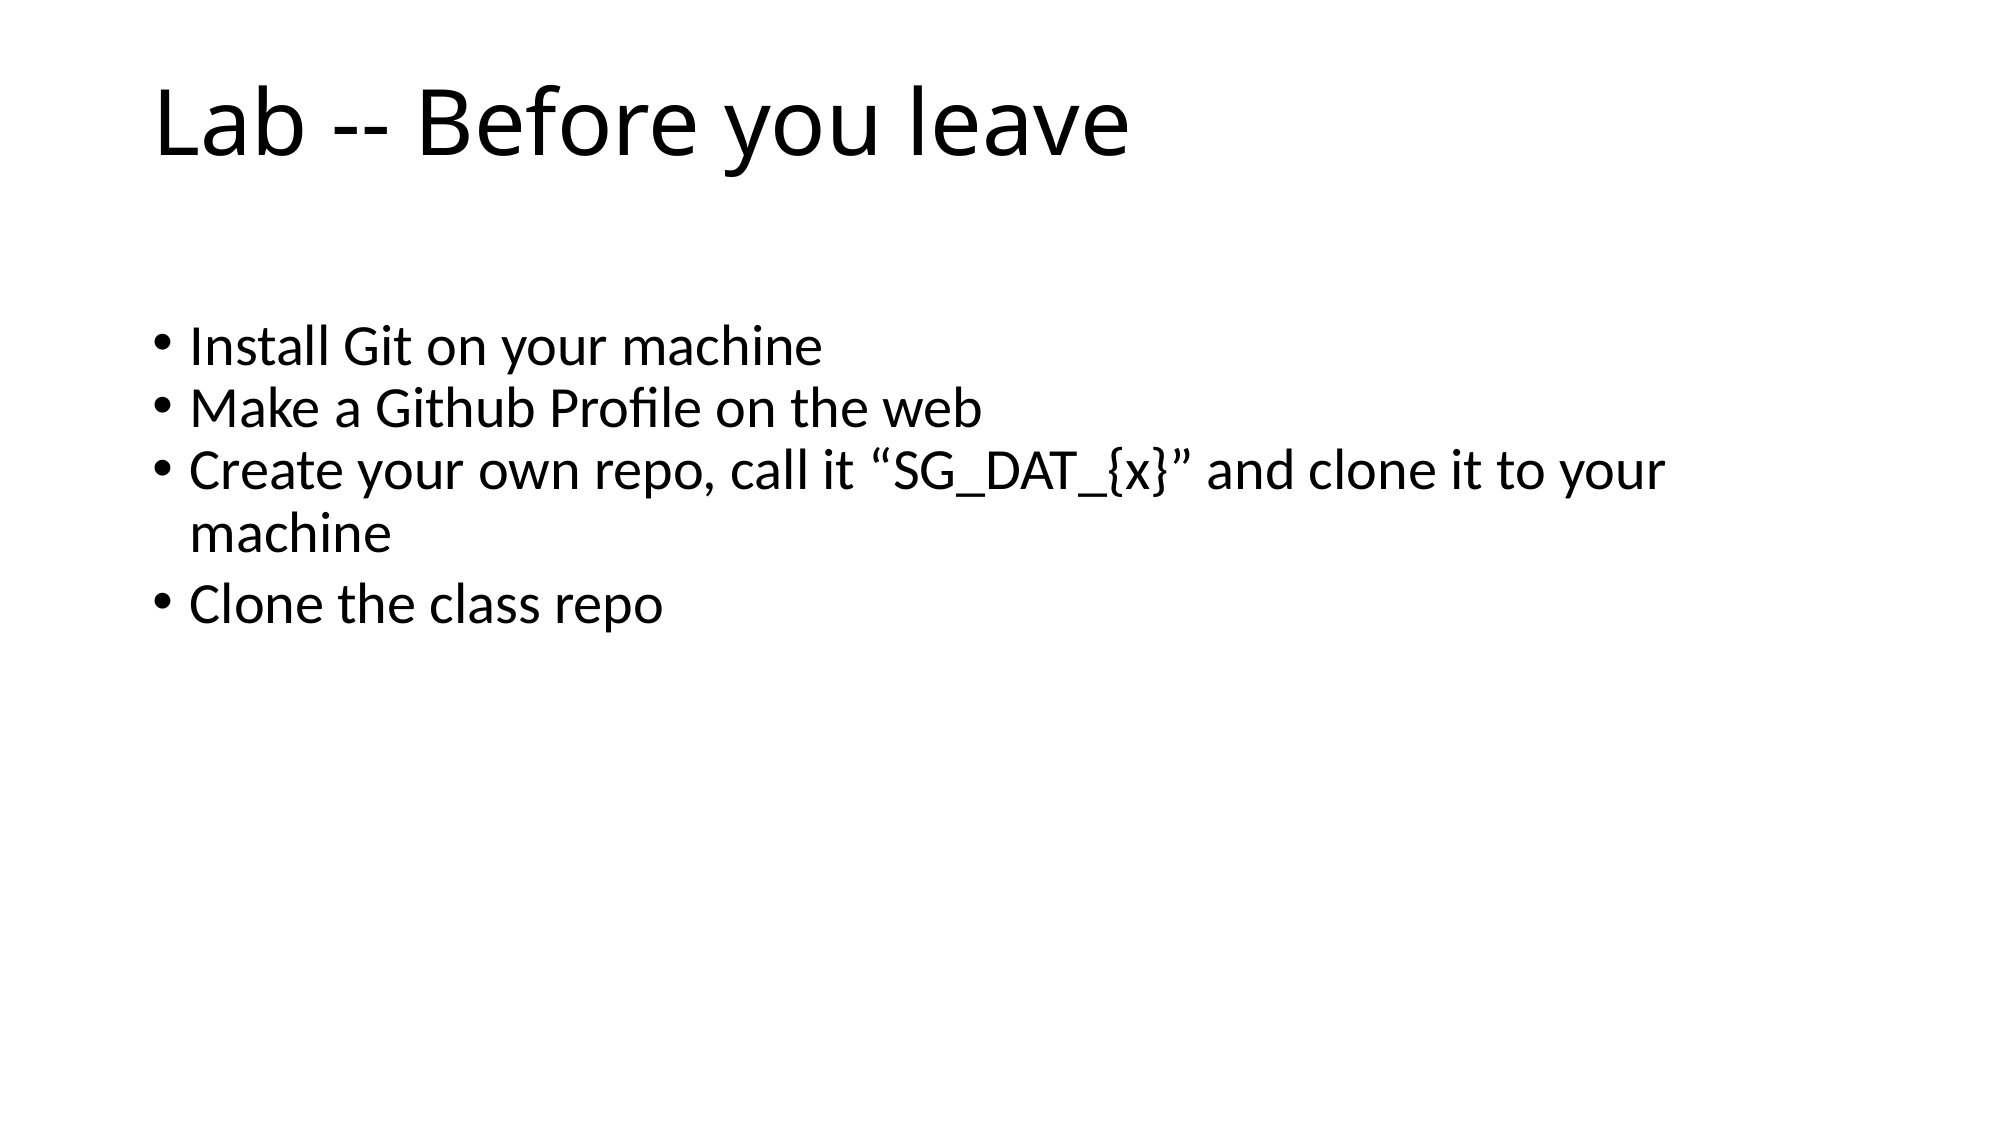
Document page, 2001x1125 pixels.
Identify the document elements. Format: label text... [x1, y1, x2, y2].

text_box Install Git on your machine Make a Github Profile on the web Create your own repo, call it “SG_DAT_{x}” and clone it to your machine Clone the class repo [137, 299, 1863, 1014]
text_box Lab -- Before you leave [137, 59, 1863, 278]
